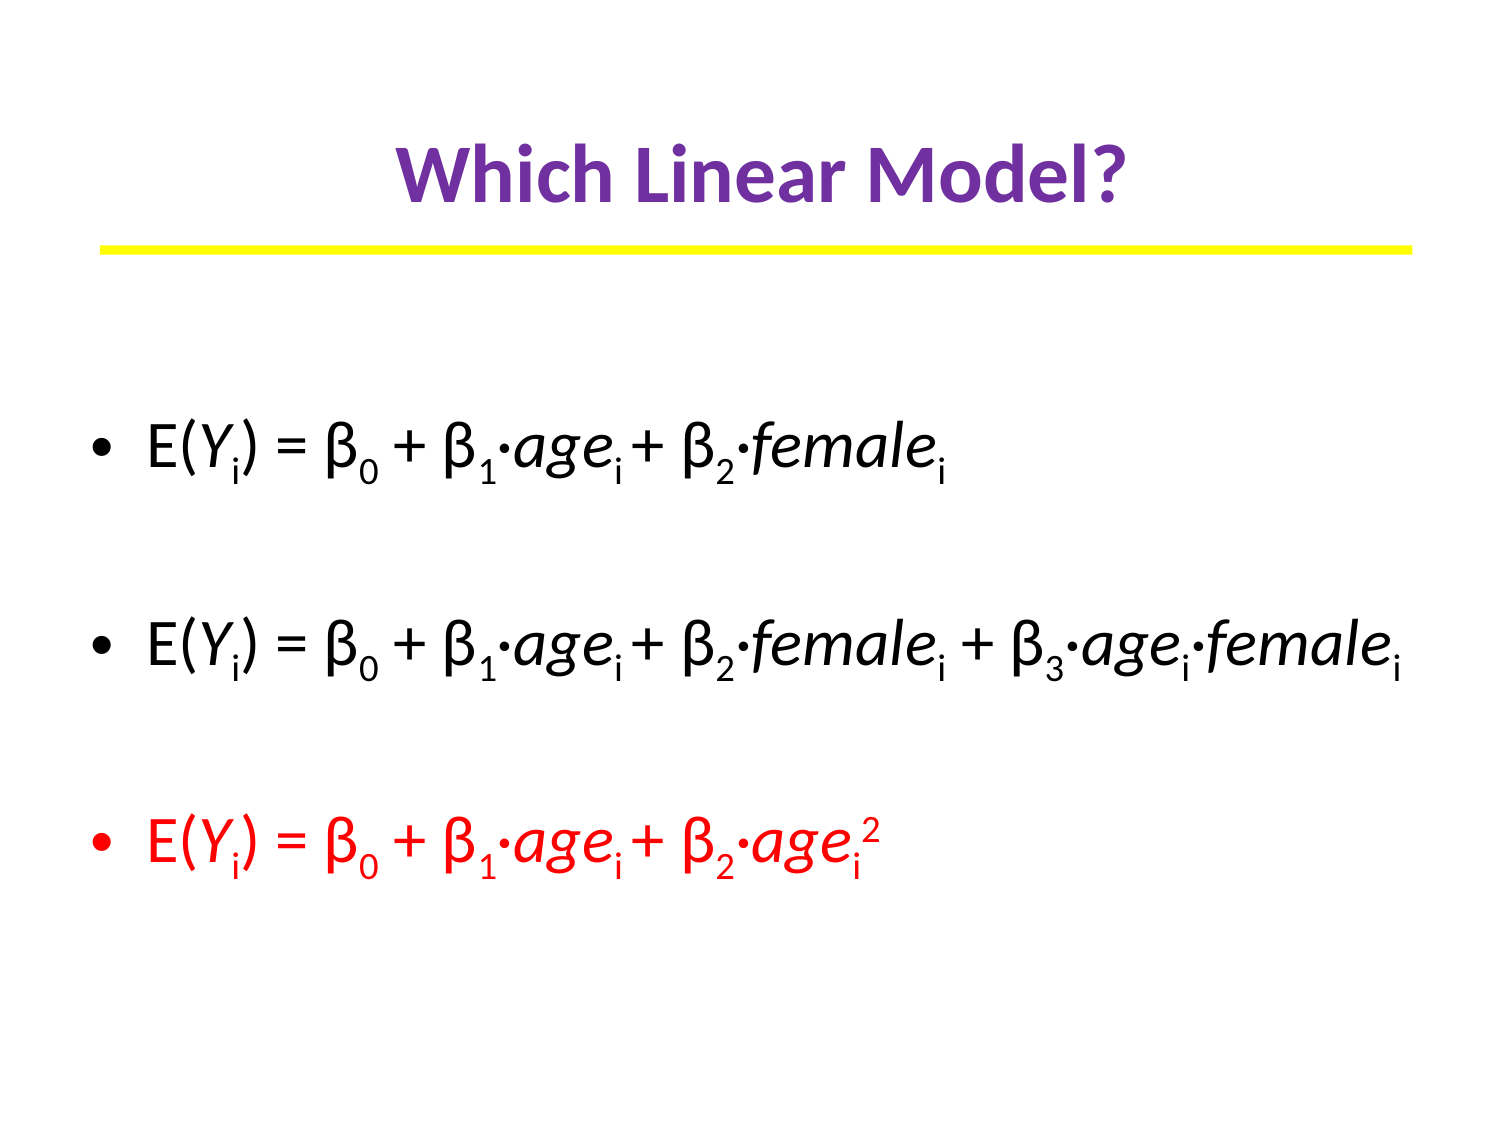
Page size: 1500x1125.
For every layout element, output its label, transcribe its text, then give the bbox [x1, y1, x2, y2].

list E(Yi) = β0 + β1·agei + β2·femalei E(Yi) = β0 + β1·agei + β2·femalei + β3·agei·femalei E(Yi) = β0 + β1·agei + β2·agei2 [75, 299, 1463, 975]
title Which Linear Model? [125, 75, 1400, 263]
